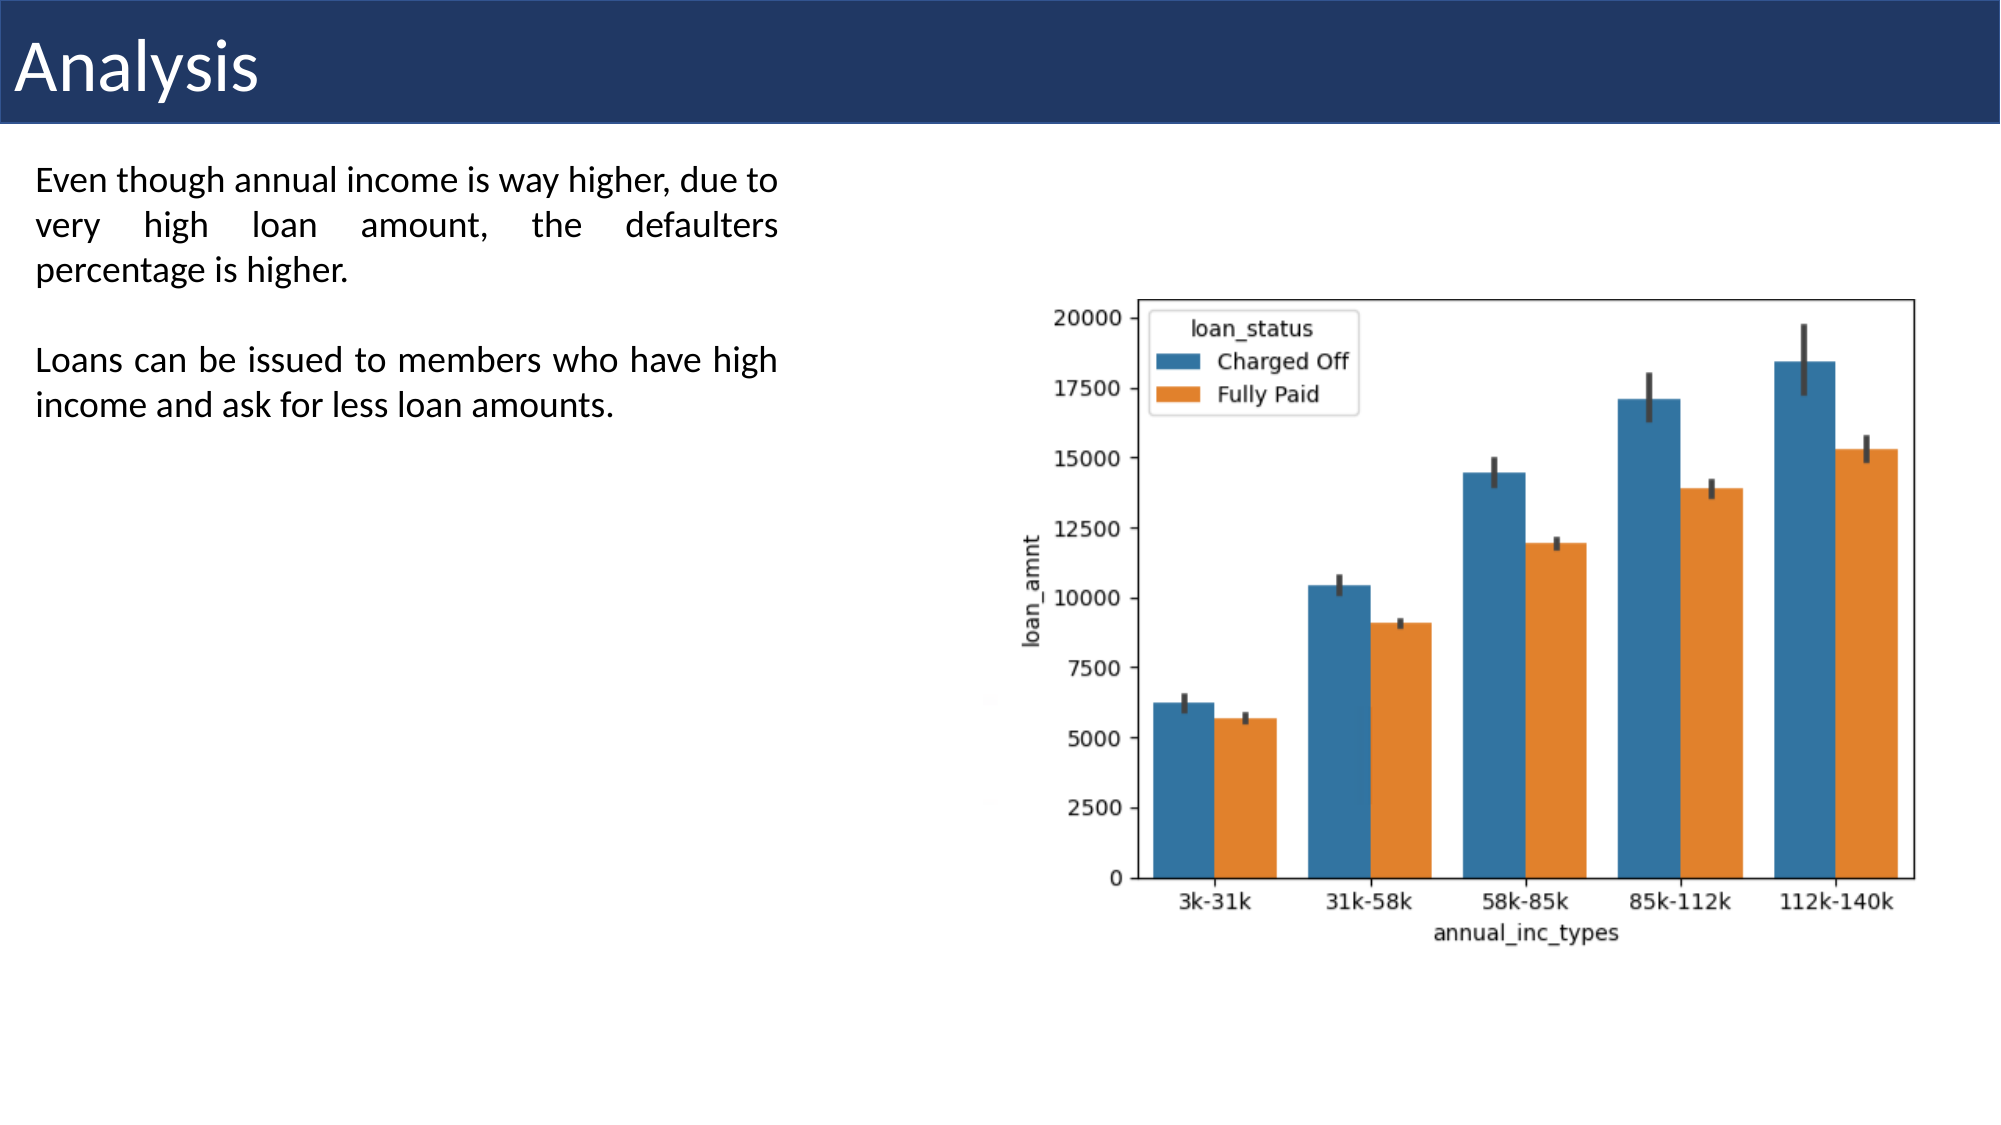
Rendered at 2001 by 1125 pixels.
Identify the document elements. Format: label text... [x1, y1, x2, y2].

picture [983, 299, 2000, 986]
text_box Analysis [0, 0, 2000, 124]
text_box Even though annual income is way higher, due to very high loan amount, the defaulters percentage is higher. Loans can be issued to members who have high income and ask for less loan amounts. [20, 147, 794, 433]
